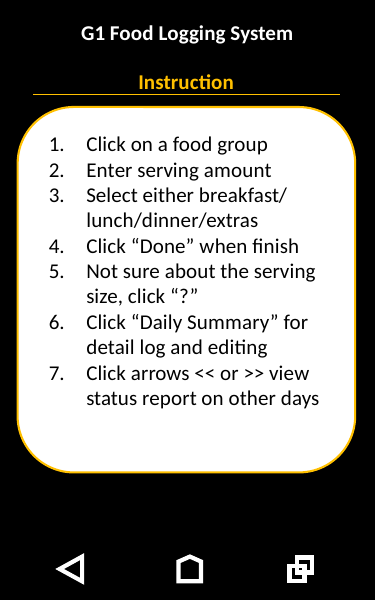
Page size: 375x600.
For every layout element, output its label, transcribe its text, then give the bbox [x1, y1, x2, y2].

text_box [59, 556, 313, 582]
text_box G1 Food Logging System [0, 12, 375, 53]
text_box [67, 151, 316, 400]
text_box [0, 60, 375, 102]
text_box Click on a food group Enter serving amount Select either breakfast/ lunch/dinner/extras Click “Done” when finish Not sure about the serving size, click “?” Click “Daily Summary” for detail log and editing Click arrows << or >> view status report on other days [16, 105, 357, 474]
